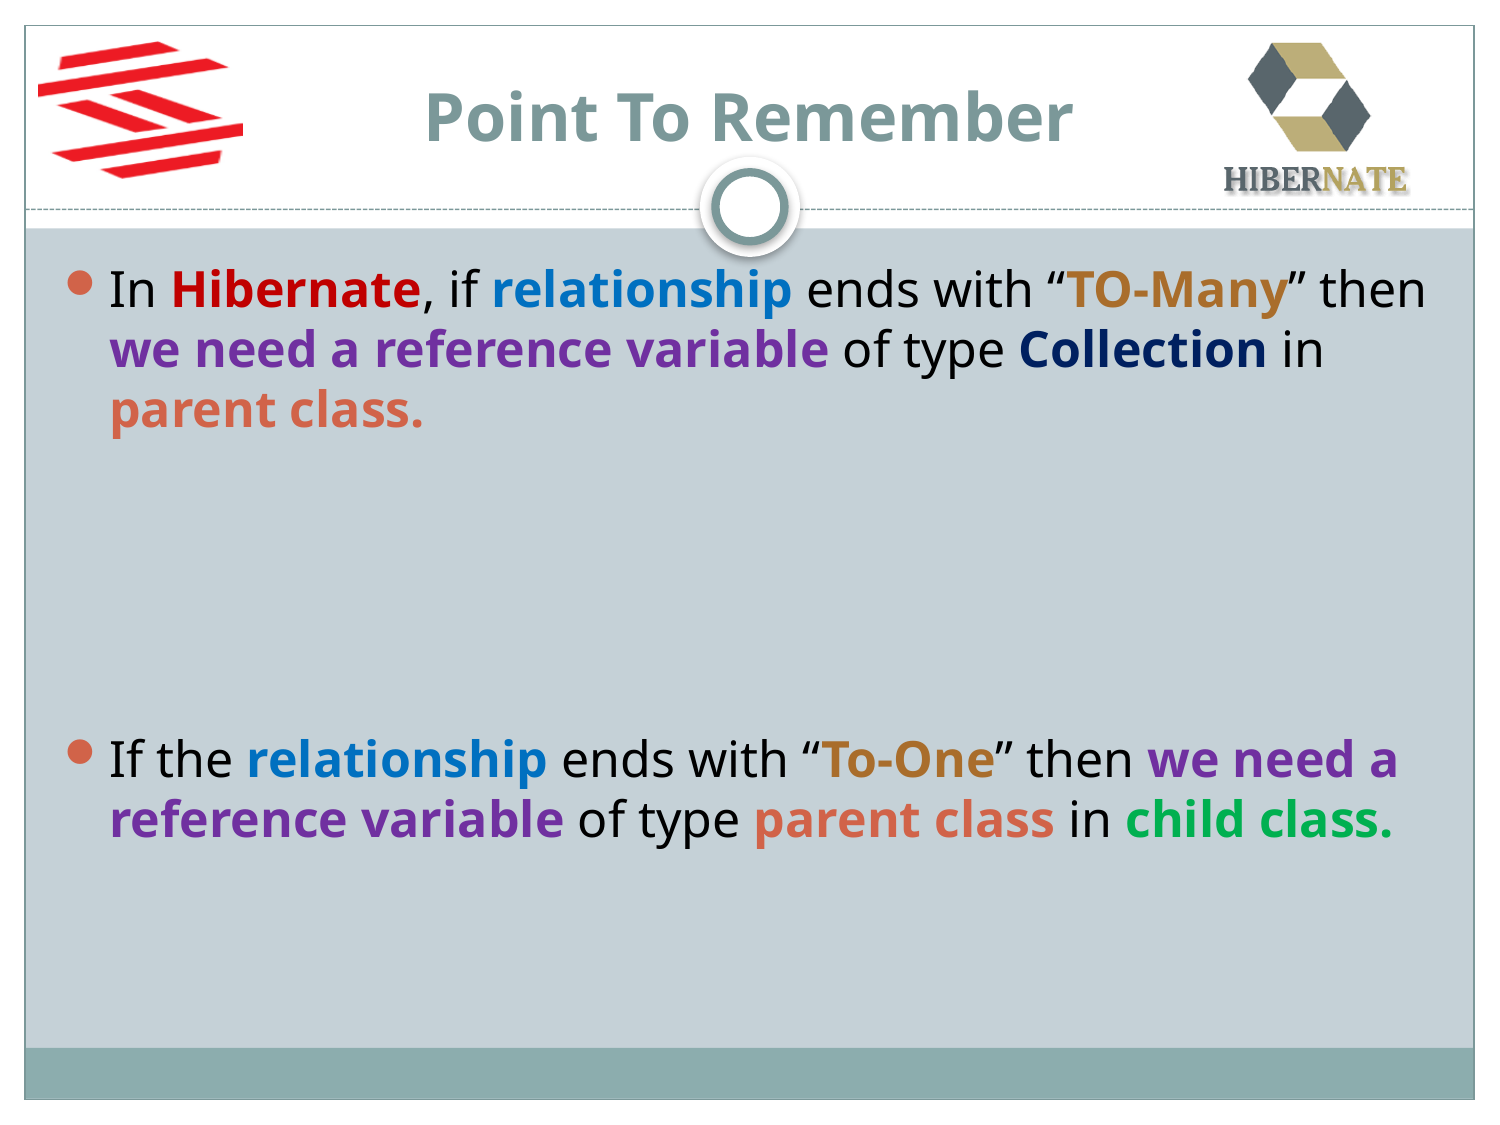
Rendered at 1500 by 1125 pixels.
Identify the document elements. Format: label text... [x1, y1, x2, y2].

picture [1223, 42, 1411, 197]
title Point To Remember [237, 37, 1450, 162]
picture [37, 40, 243, 185]
list In Hibernate, if relationship ends with “TO-Many” then we need a reference variable of type Collection in parent class. If the relationship ends with “To-One” then we need a reference variable of type parent class in child class. [49, 250, 1445, 1001]
